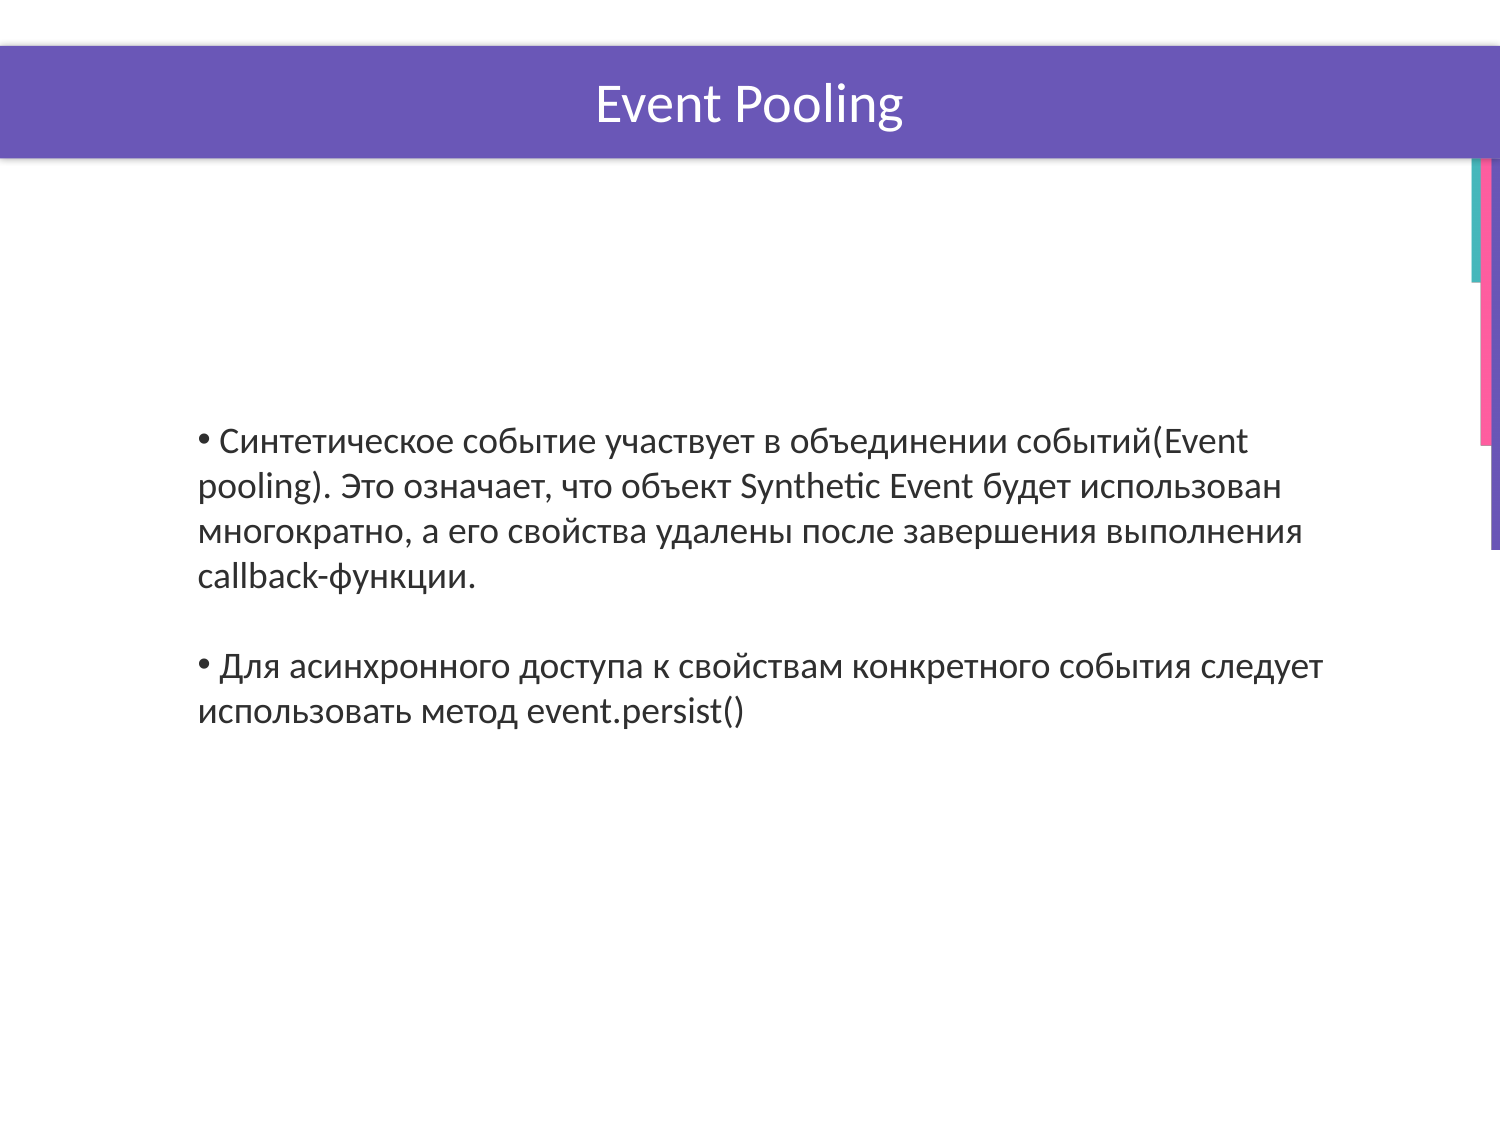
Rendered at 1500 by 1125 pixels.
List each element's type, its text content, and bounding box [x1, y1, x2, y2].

text_box Синтетическое событие участвует в объединении событий(Event pooling). Это означает, что объект Synthetic Event будет использован многократно, а его свойства удалены после завершения выполнения callback-функции. Для асинхронного доступа к свойствам конкретного события следует использовать метод event.persist() [182, 408, 1341, 739]
title Event Pooling [75, 45, 1425, 154]
picture [1472, 159, 1500, 549]
